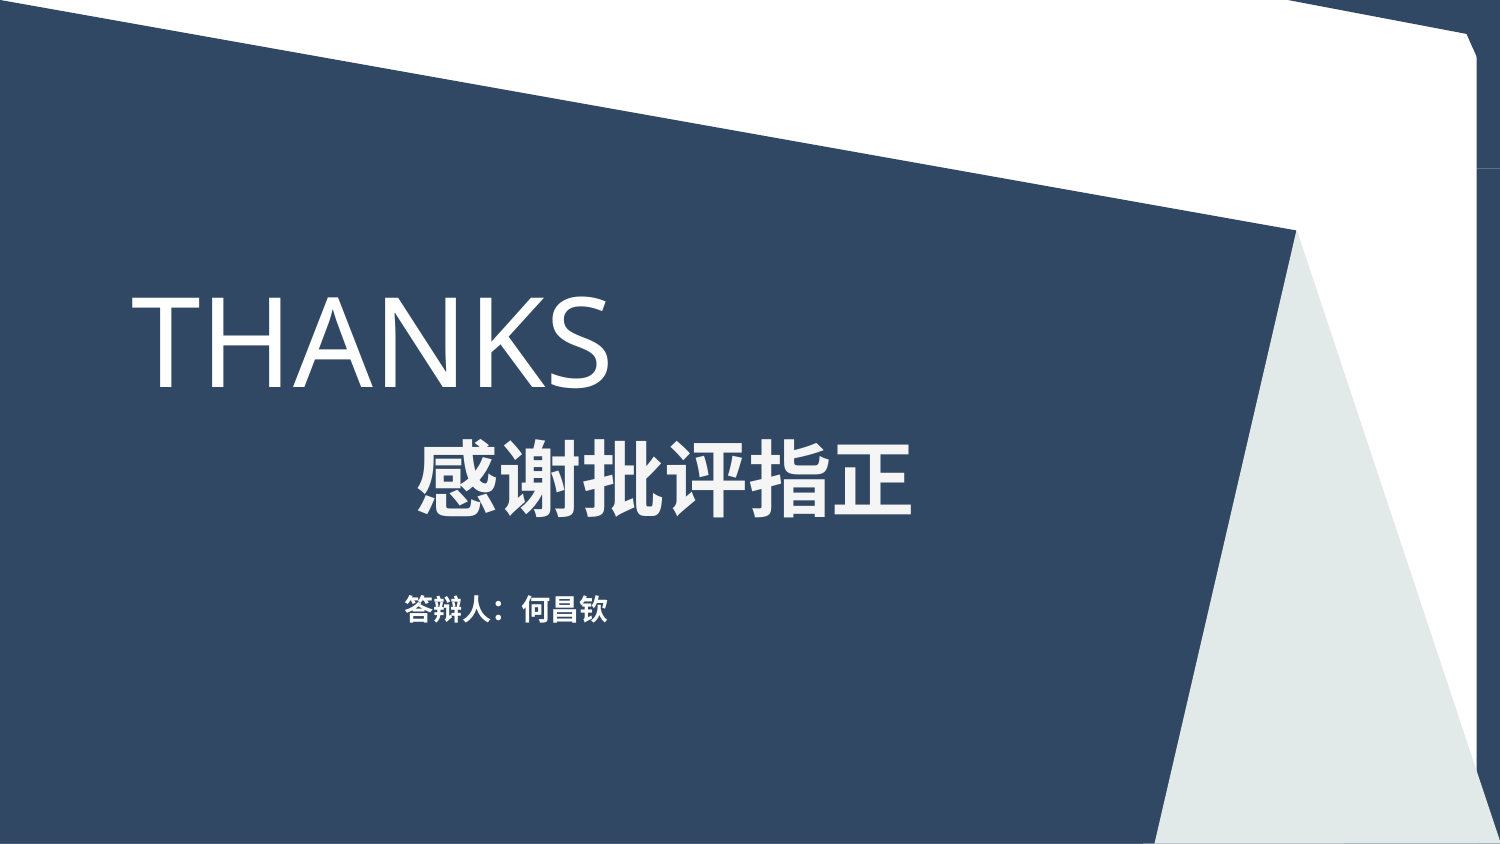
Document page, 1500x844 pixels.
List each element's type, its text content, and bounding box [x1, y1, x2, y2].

text_box 答辩人：何昌钦 [388, 583, 624, 634]
text_box 感谢批评指正 [175, 421, 1155, 533]
text_box THANKS [115, 255, 630, 421]
text_box [1285, 0, 1500, 111]
text_box [0, 0, 1295, 844]
text_box [1152, 227, 1500, 844]
